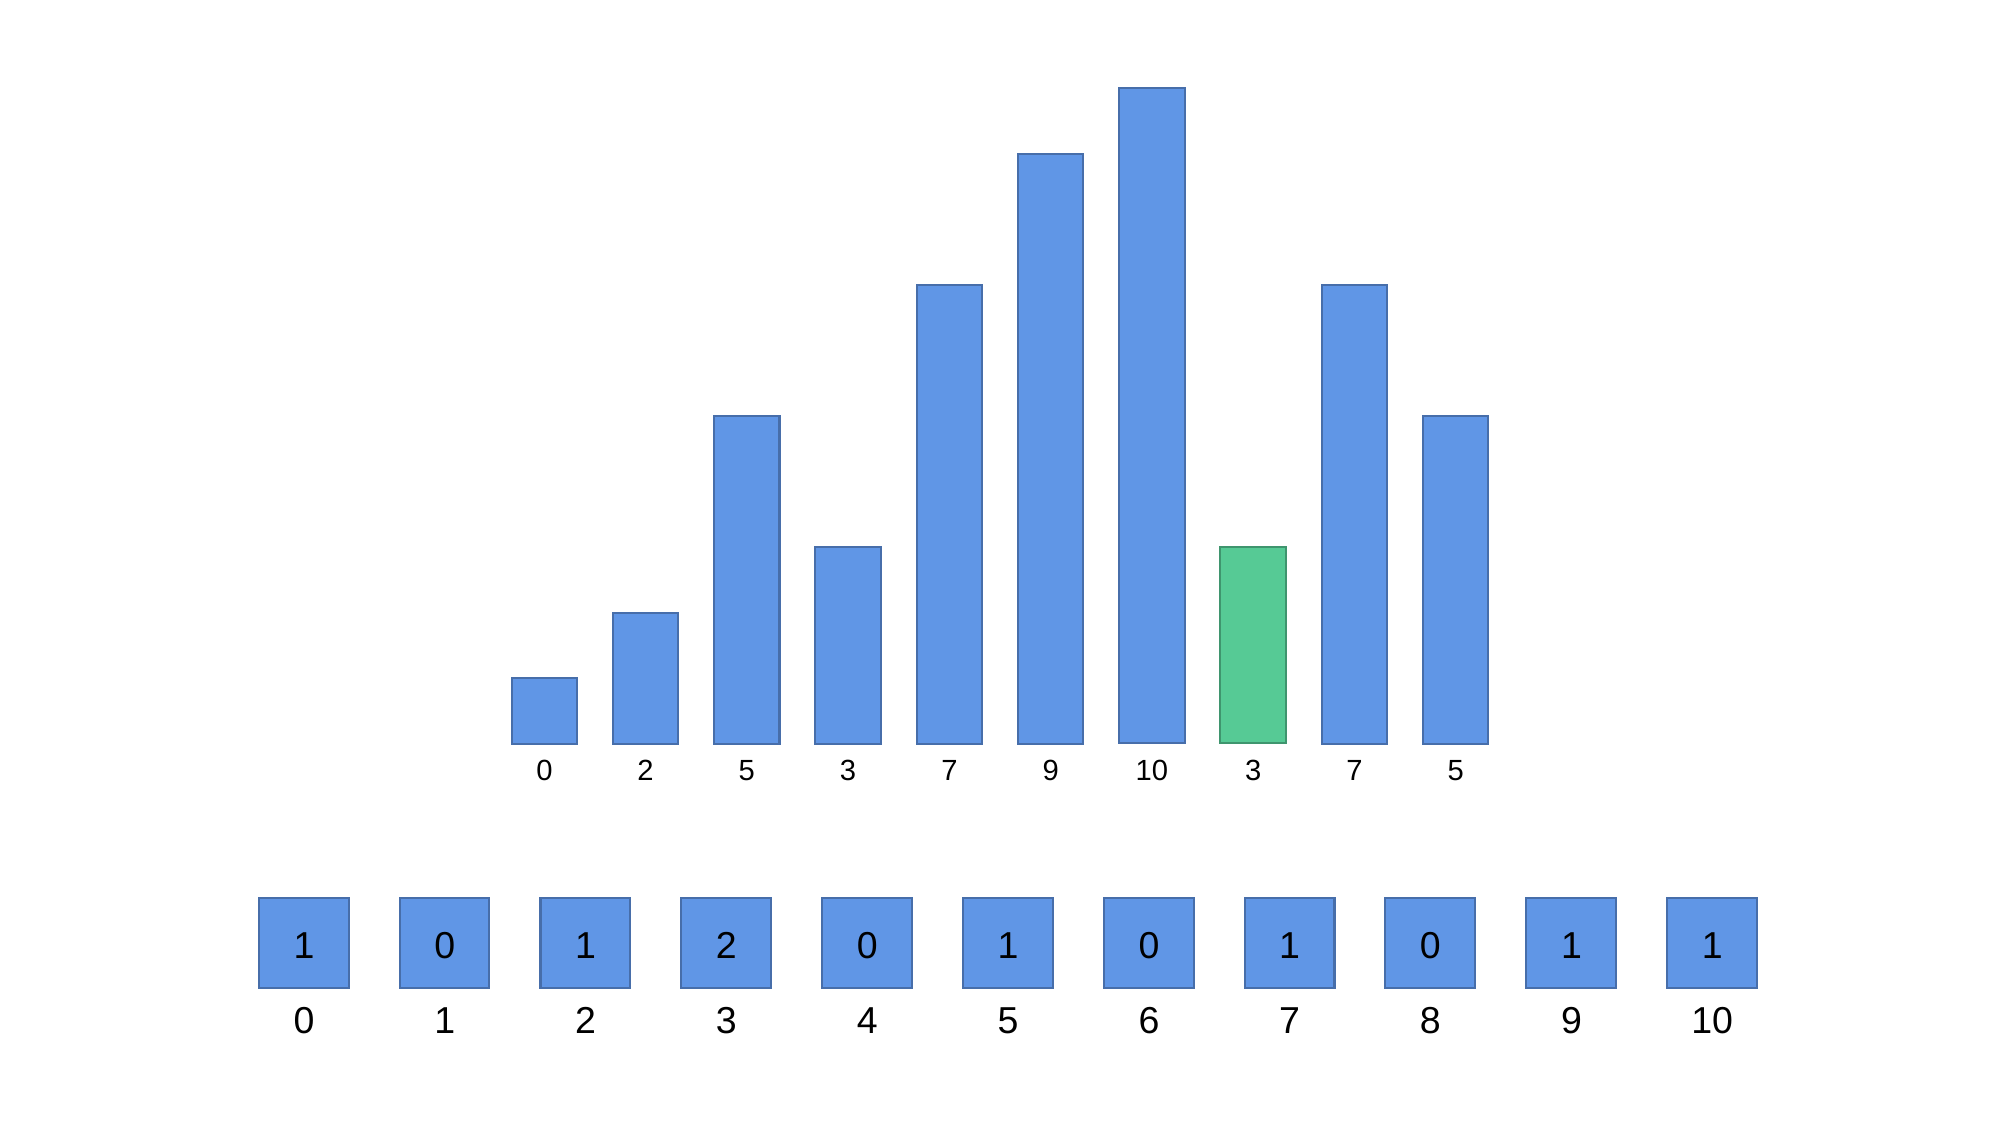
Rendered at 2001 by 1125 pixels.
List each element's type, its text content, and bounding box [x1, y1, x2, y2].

text_box 5 [1422, 743, 1489, 794]
text_box 5 [713, 743, 780, 794]
text_box 10 [1119, 743, 1185, 794]
text_box [916, 284, 983, 743]
text_box [511, 677, 578, 745]
text_box 3 [815, 743, 881, 794]
text_box 7 [1321, 743, 1388, 794]
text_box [258, 898, 1757, 1049]
text_box 9 [1017, 743, 1084, 794]
text_box [612, 612, 679, 743]
text_box [1219, 546, 1287, 744]
text_box 7 [916, 743, 983, 794]
text_box 0 [511, 743, 577, 794]
text_box [1321, 284, 1388, 743]
text_box [1422, 415, 1489, 743]
text_box [814, 546, 882, 745]
text_box 3 [1220, 743, 1286, 794]
text_box [1118, 87, 1186, 744]
text_box 2 [612, 743, 679, 794]
text_box [1017, 153, 1084, 743]
text_box [713, 415, 781, 745]
